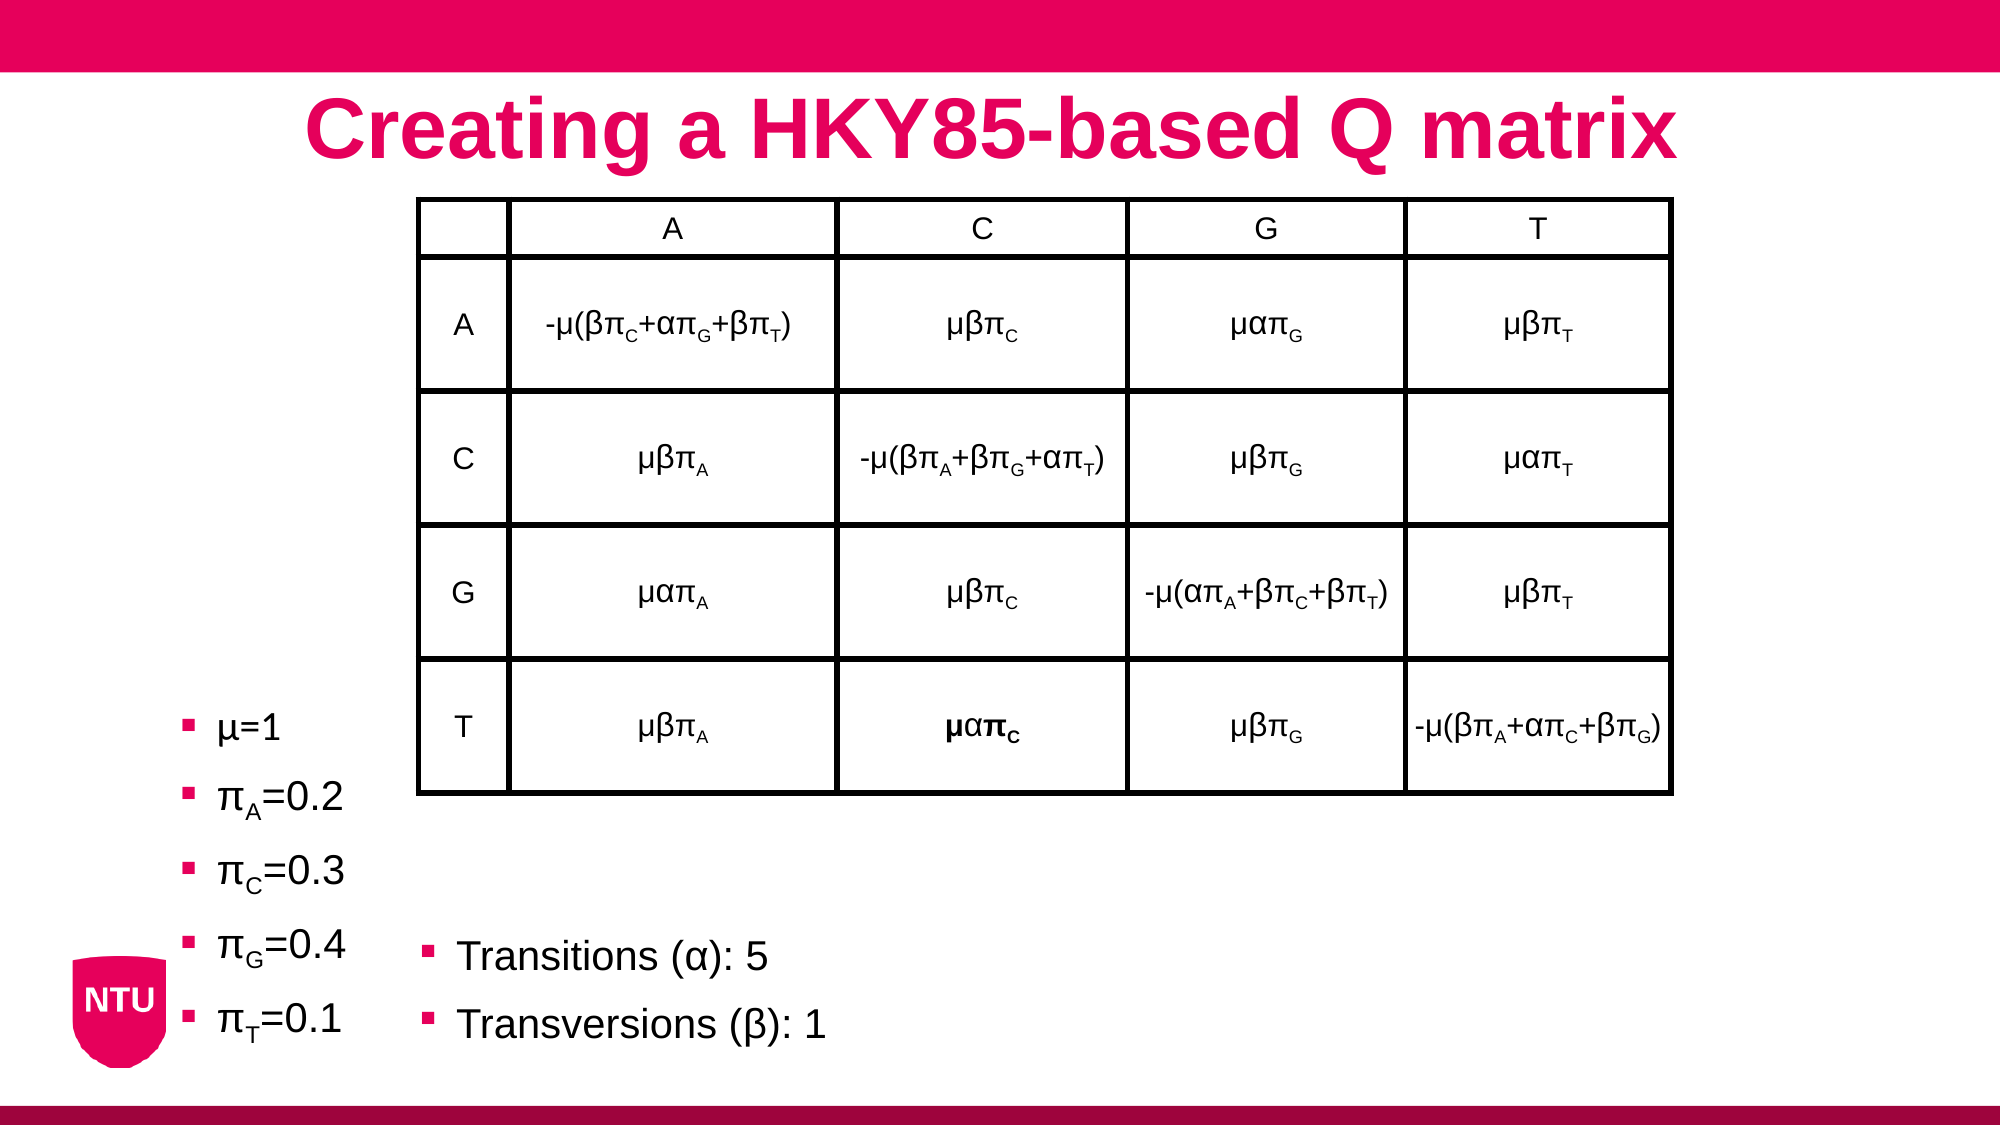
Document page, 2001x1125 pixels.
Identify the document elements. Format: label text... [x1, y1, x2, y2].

table_header A [512, 202, 834, 254]
table_cell μαπG [1130, 260, 1403, 388]
table_cell μβπA [512, 662, 834, 790]
table_cell μαπC [840, 662, 1125, 790]
table_cell C [421, 394, 506, 522]
table_cell μβπC [840, 528, 1125, 656]
table_cell G [421, 528, 506, 656]
table_cell T [421, 662, 506, 790]
text_box Transitions (α): 5 Transversions (β): 1 [418, 925, 911, 1086]
table_cell μβπA [512, 394, 834, 522]
table_cell μβπG [1130, 394, 1403, 522]
table_cell -μ(βπA+βπG+απT) [840, 394, 1125, 522]
table_header [421, 202, 506, 254]
table_cell μβπC [840, 260, 1125, 388]
table_header T [1408, 202, 1668, 254]
table_cell -μ(βπA+απC+βπG) [1408, 662, 1668, 790]
table_cell μαπT [1408, 394, 1668, 522]
table_cell μβπT [1408, 528, 1668, 656]
table_cell A [421, 260, 506, 388]
table_header C [840, 202, 1125, 254]
list μ=1 πA=0.2 πC=0.3 πG=0.4 πT=0.1 [179, 702, 434, 1087]
text_box Creating a HKY85-based Q matrix [72, 72, 1928, 185]
table_cell μβπG [1130, 662, 1403, 790]
table_cell μβπT [1408, 260, 1668, 388]
table_cell -μ(απA+βπC+βπT) [1130, 528, 1403, 656]
table_cell μαπA [512, 528, 834, 656]
table_header G [1130, 202, 1403, 254]
table_cell -μ(βπC+απG+βπT) [512, 260, 834, 388]
